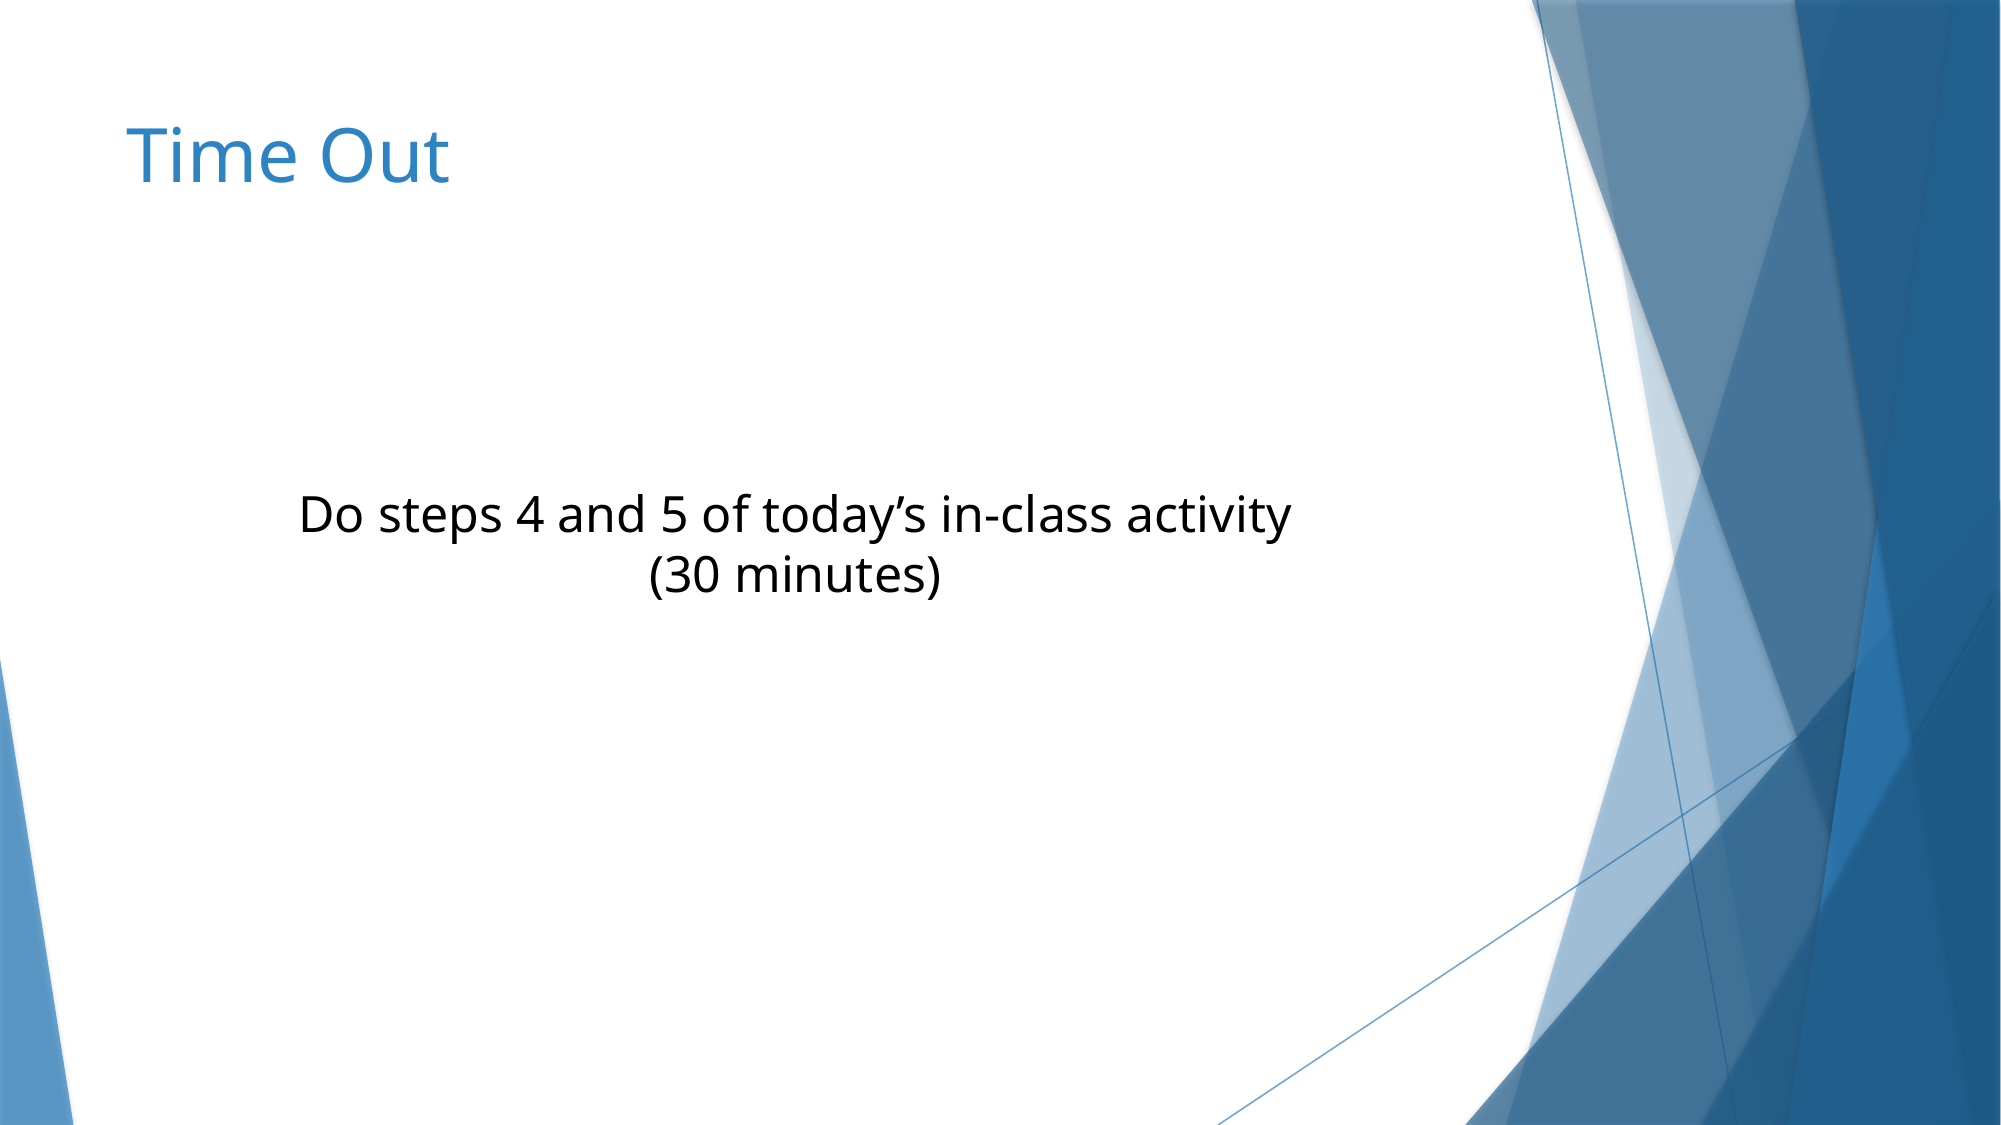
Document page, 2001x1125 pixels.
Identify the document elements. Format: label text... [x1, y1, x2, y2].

title Time Out [111, 99, 1522, 317]
text_box Do steps 4 and 5 of today’s in-class activity (30 minutes) [283, 474, 1307, 610]
